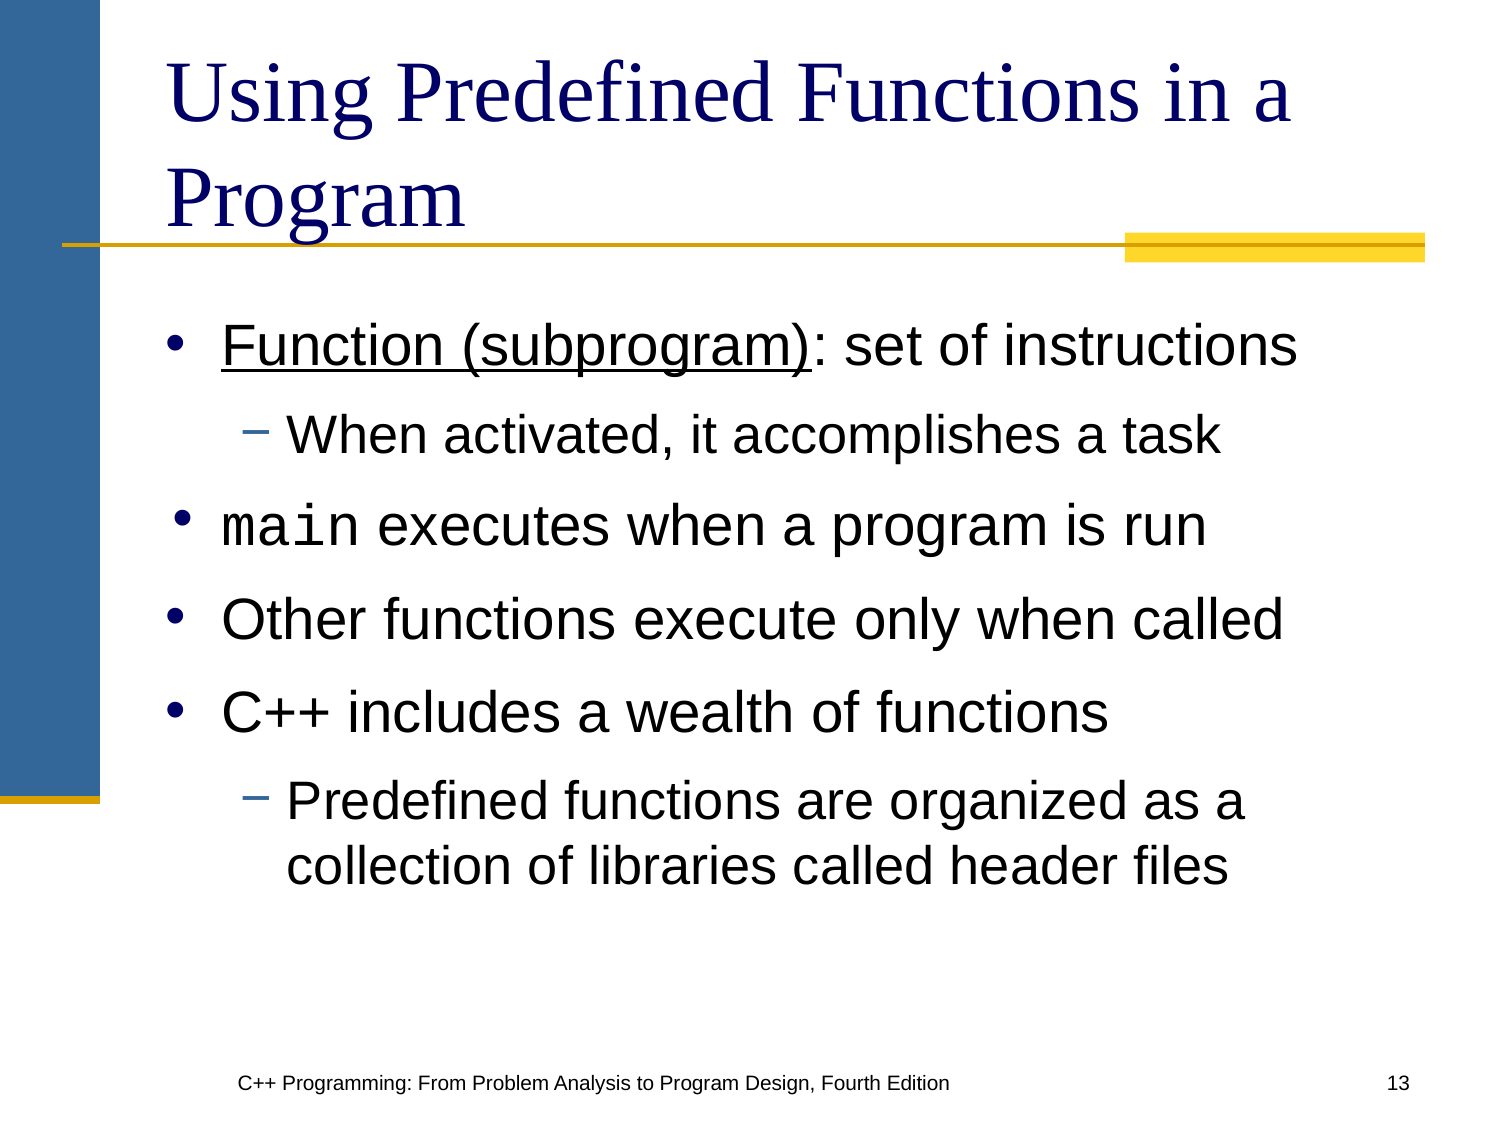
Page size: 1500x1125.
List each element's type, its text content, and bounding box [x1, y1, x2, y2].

list Function (subprogram): set of instructions When activated, it accomplishes a task main executes when a program is run Other functions execute only when called C++ includes a wealth of functions Predefined functions are organized as a collection of libraries called header files [150, 299, 1425, 1006]
text_box C++ Programming: From Problem Analysis to Program Design, Fourth Edition [149, 1062, 1038, 1100]
title Using Predefined Functions in a Program [150, 45, 1425, 234]
text_box ‹#› [1112, 1062, 1425, 1100]
